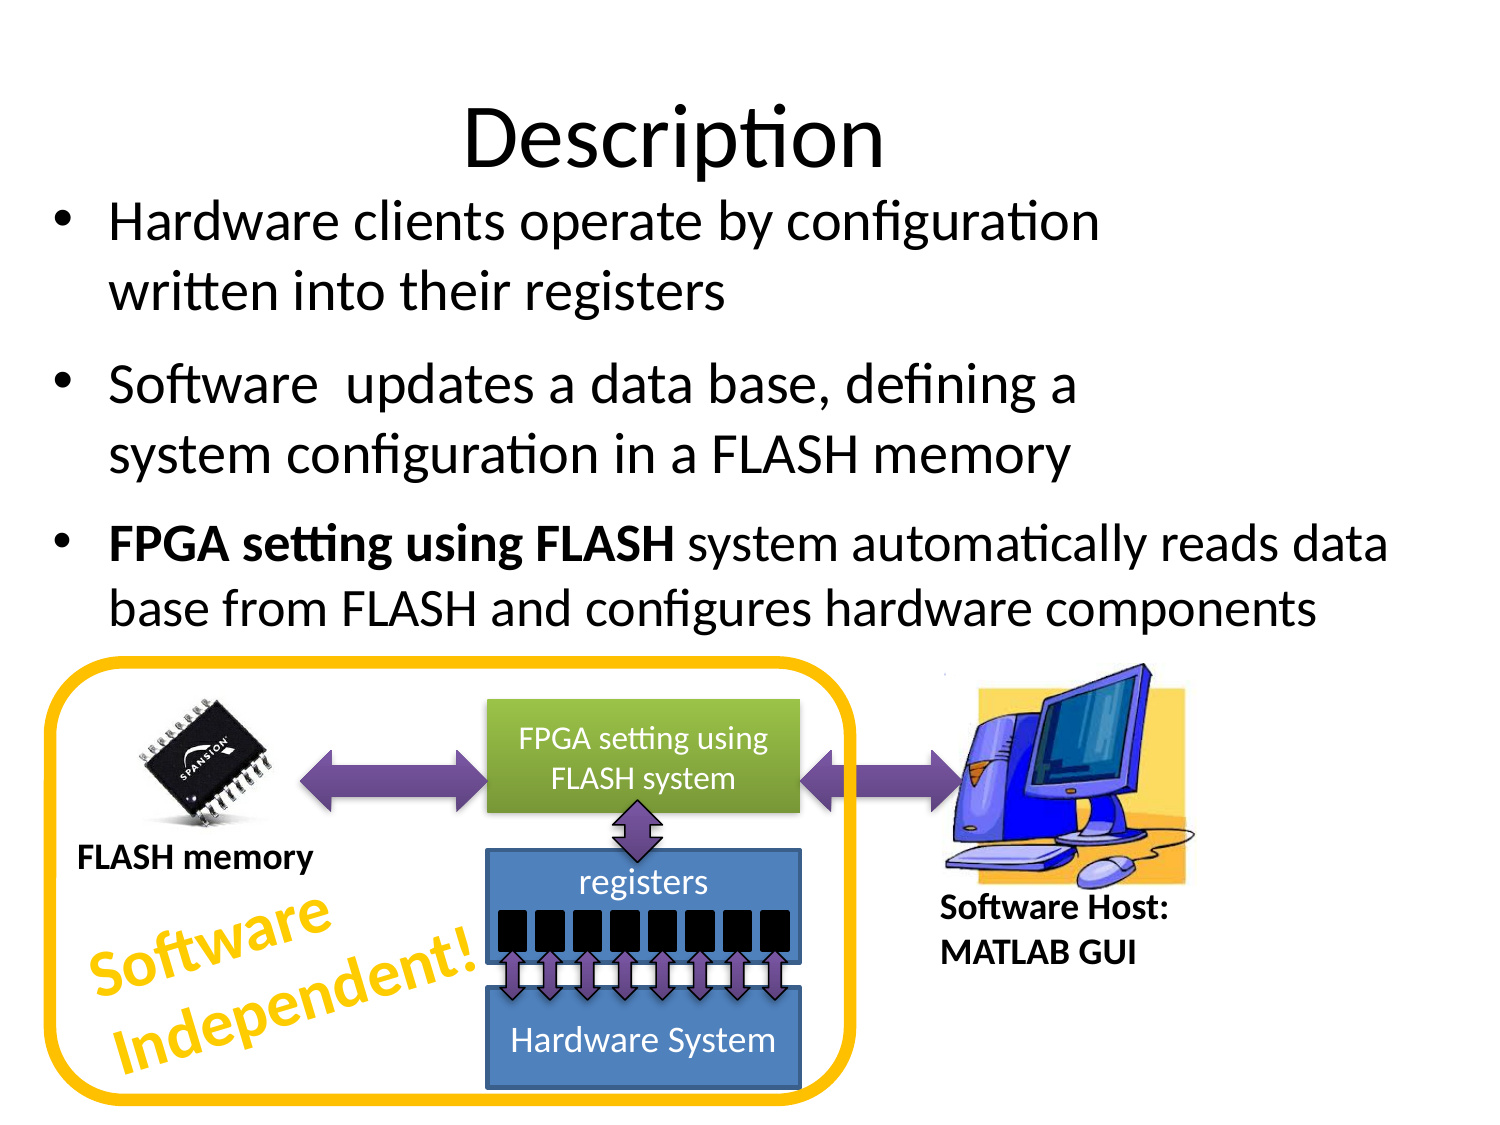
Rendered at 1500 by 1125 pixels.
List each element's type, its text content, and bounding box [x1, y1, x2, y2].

picture [137, 687, 279, 835]
text_box Software Host: MATLAB GUI [924, 874, 1188, 980]
picture [937, 662, 1201, 895]
text_box Software updates a data base, defining a system configuration in a FLASH memory [37, 337, 1238, 488]
text_box Software Independent! [62, 799, 555, 1101]
text_box [47, 660, 853, 1102]
text_box FPGA setting using FLASH system automatically reads data base from FLASH and configures hardware components [37, 500, 1450, 700]
text_box [187, 187, 218, 248]
title Description [0, 37, 1350, 225]
list Hardware clients operate by configuration written into their registers [37, 174, 1200, 337]
text_box [853, 749, 932, 813]
